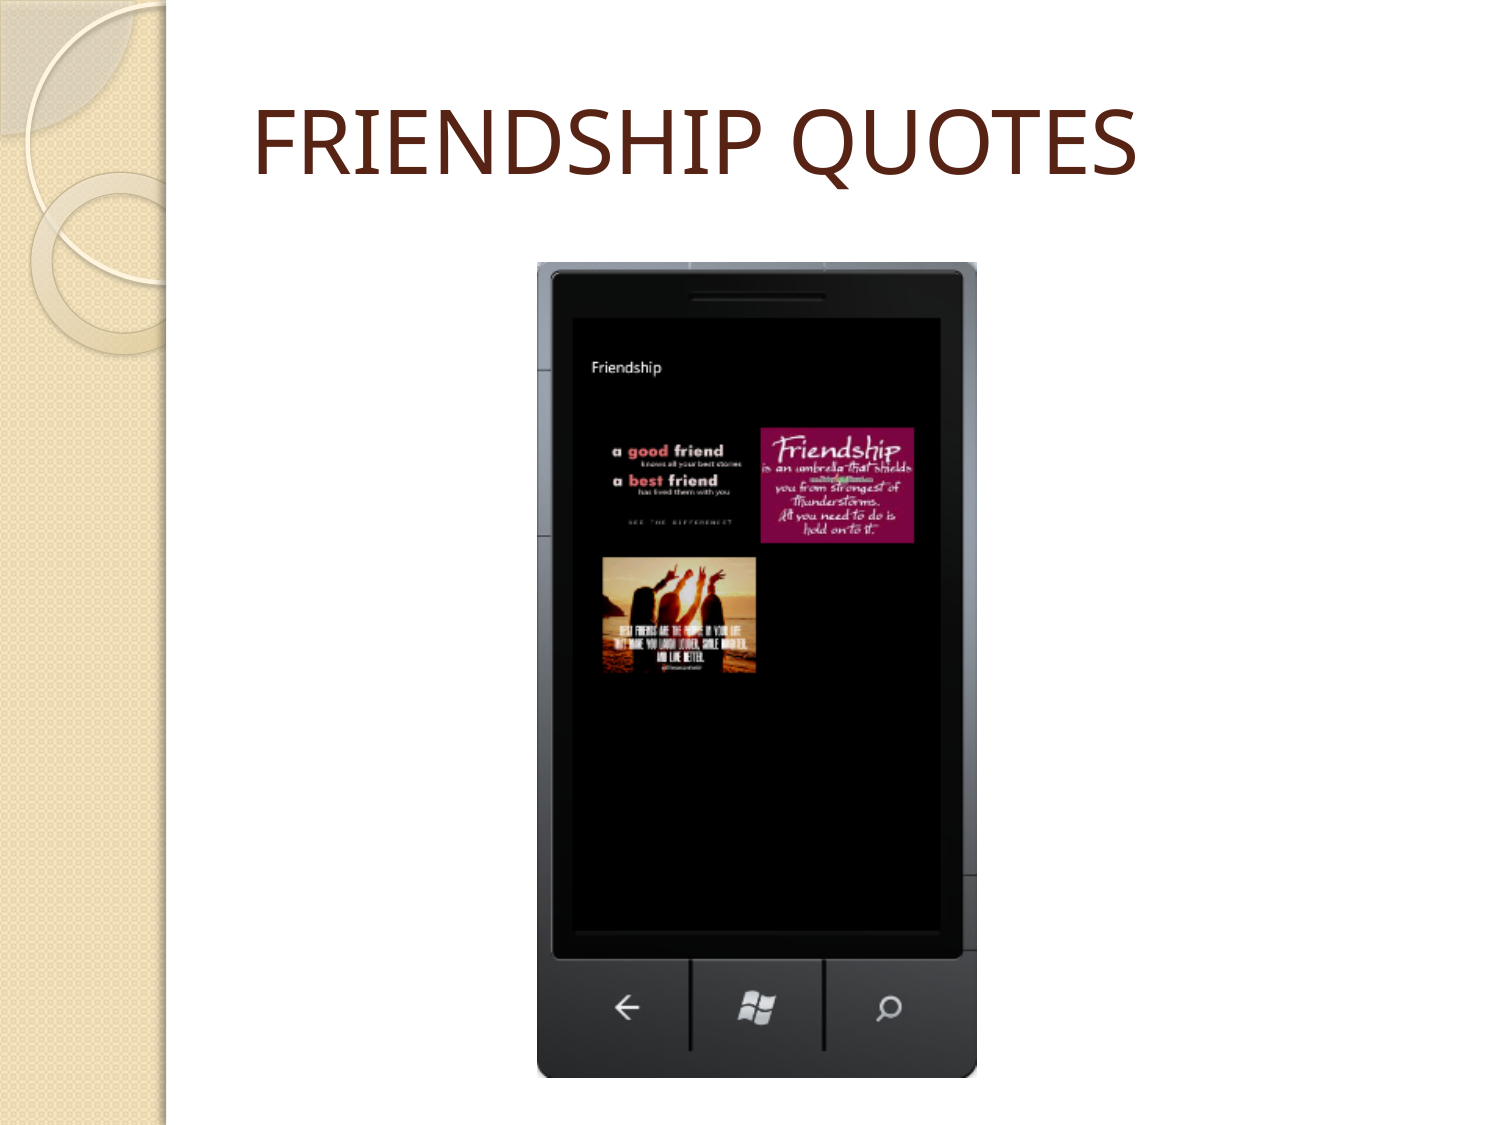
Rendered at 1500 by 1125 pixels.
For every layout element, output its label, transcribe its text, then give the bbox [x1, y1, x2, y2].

picture [537, 262, 977, 1079]
title FRIENDSHIP QUOTES [235, 45, 1466, 233]
